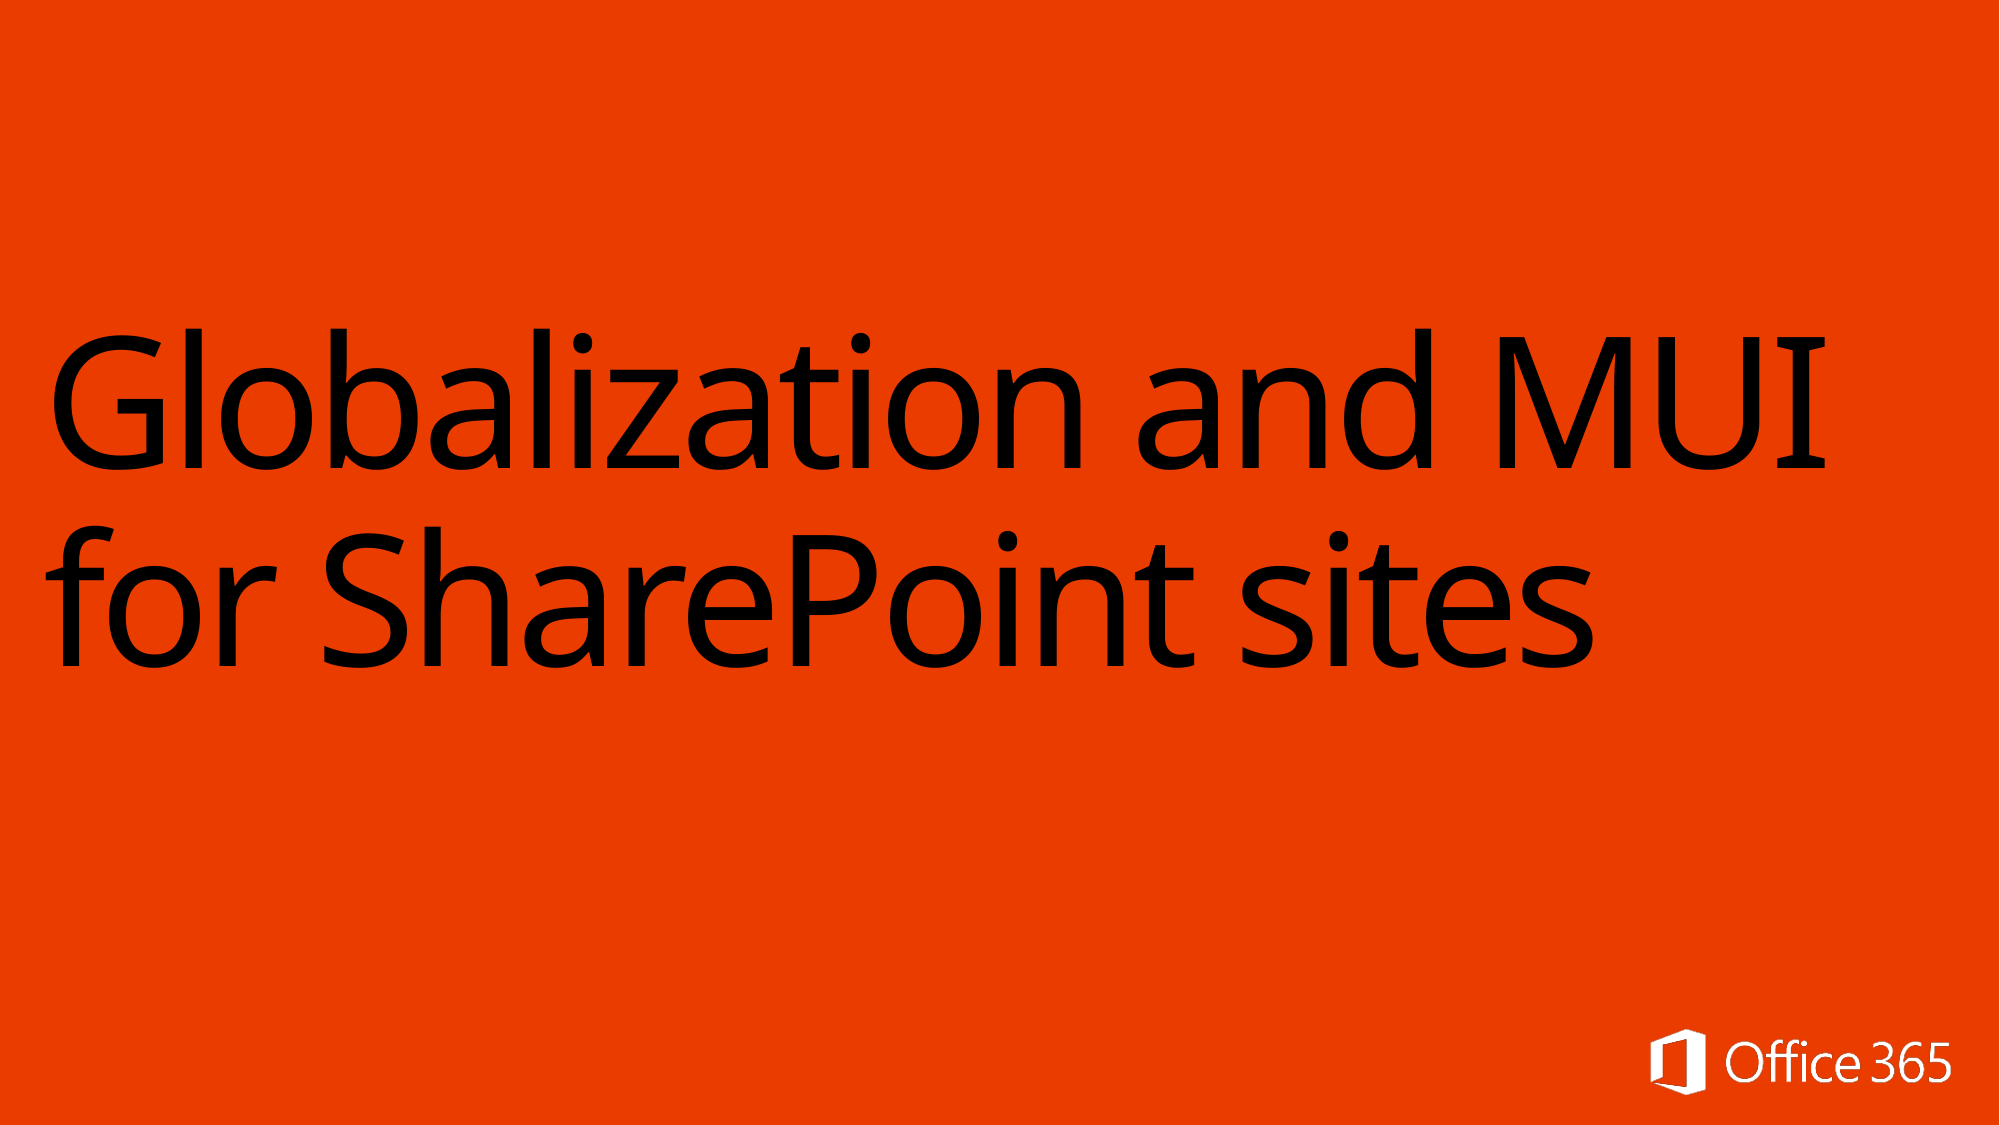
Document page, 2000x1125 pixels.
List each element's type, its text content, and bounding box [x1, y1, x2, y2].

title Globalization and MUI for SharePoint sites [43, 506, 1873, 707]
picture [1622, 1000, 1978, 1124]
